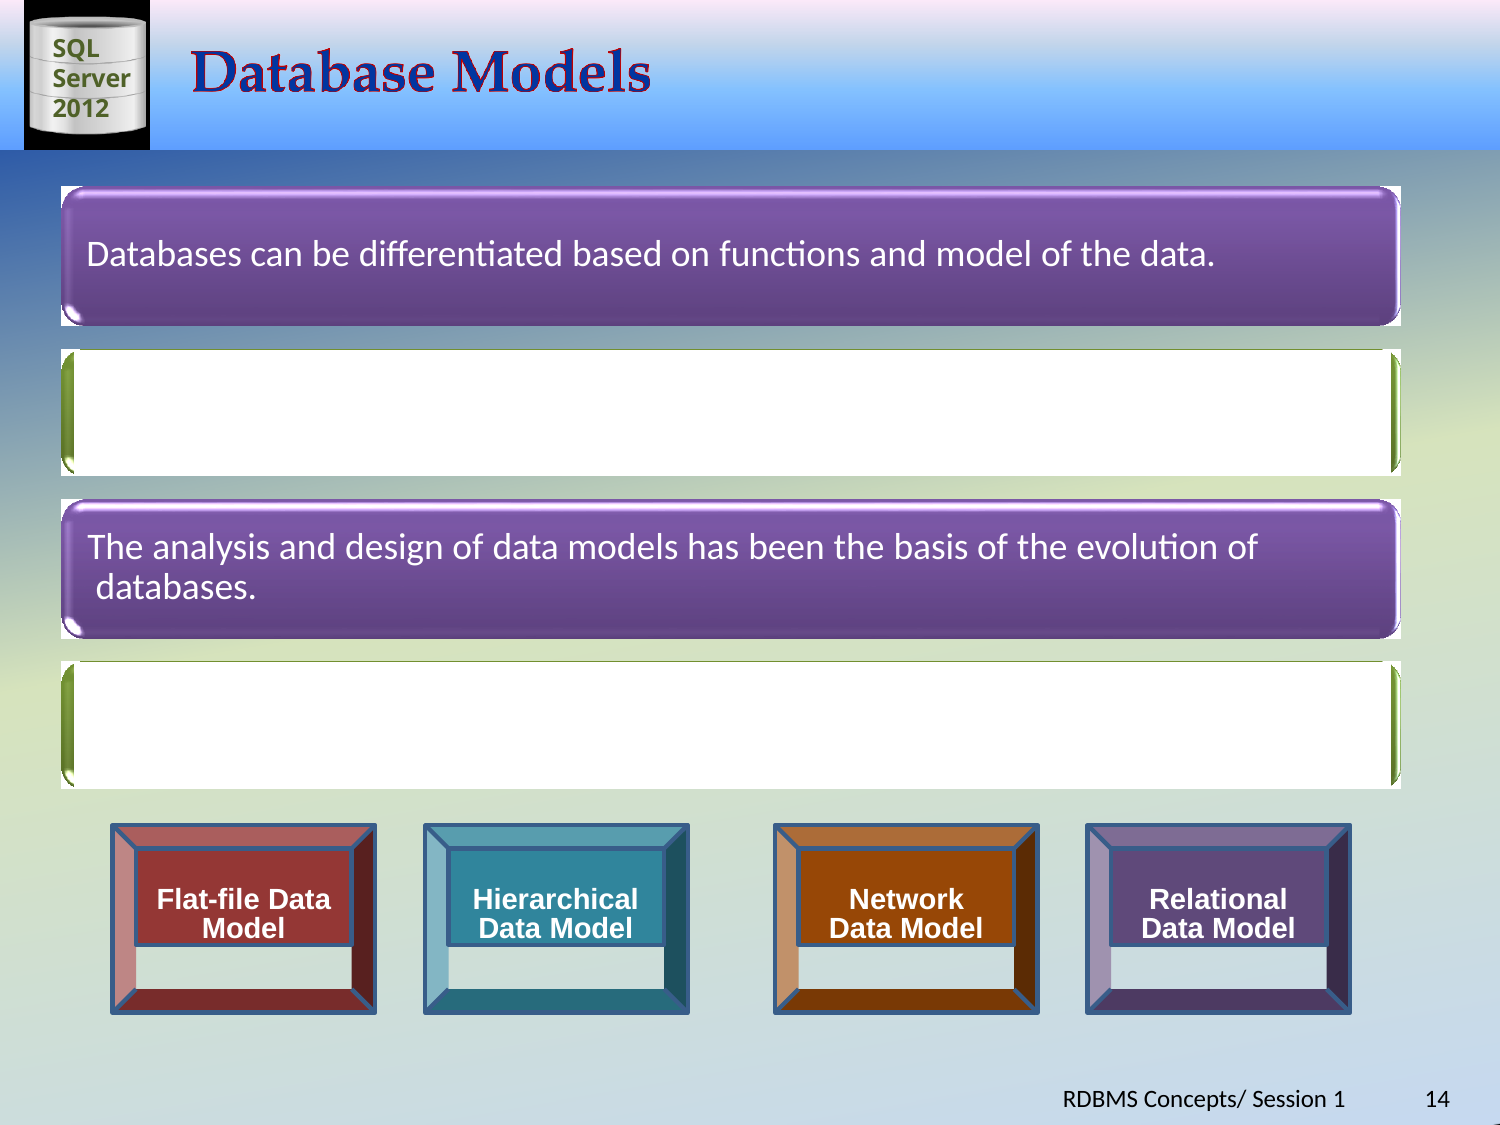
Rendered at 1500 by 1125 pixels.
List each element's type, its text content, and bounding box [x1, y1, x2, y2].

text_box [0, 0, 1500, 151]
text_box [422, 822, 690, 1015]
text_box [1085, 822, 1353, 1015]
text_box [61, 661, 1401, 789]
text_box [110, 822, 378, 1015]
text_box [61, 348, 1401, 477]
picture [0, 151, 1500, 1125]
picture [191, 47, 650, 92]
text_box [772, 822, 1040, 1015]
slide_number 14 [1418, 1086, 1457, 1125]
slide_number RDBMS Concepts/ Session 1 [1060, 1086, 1350, 1125]
